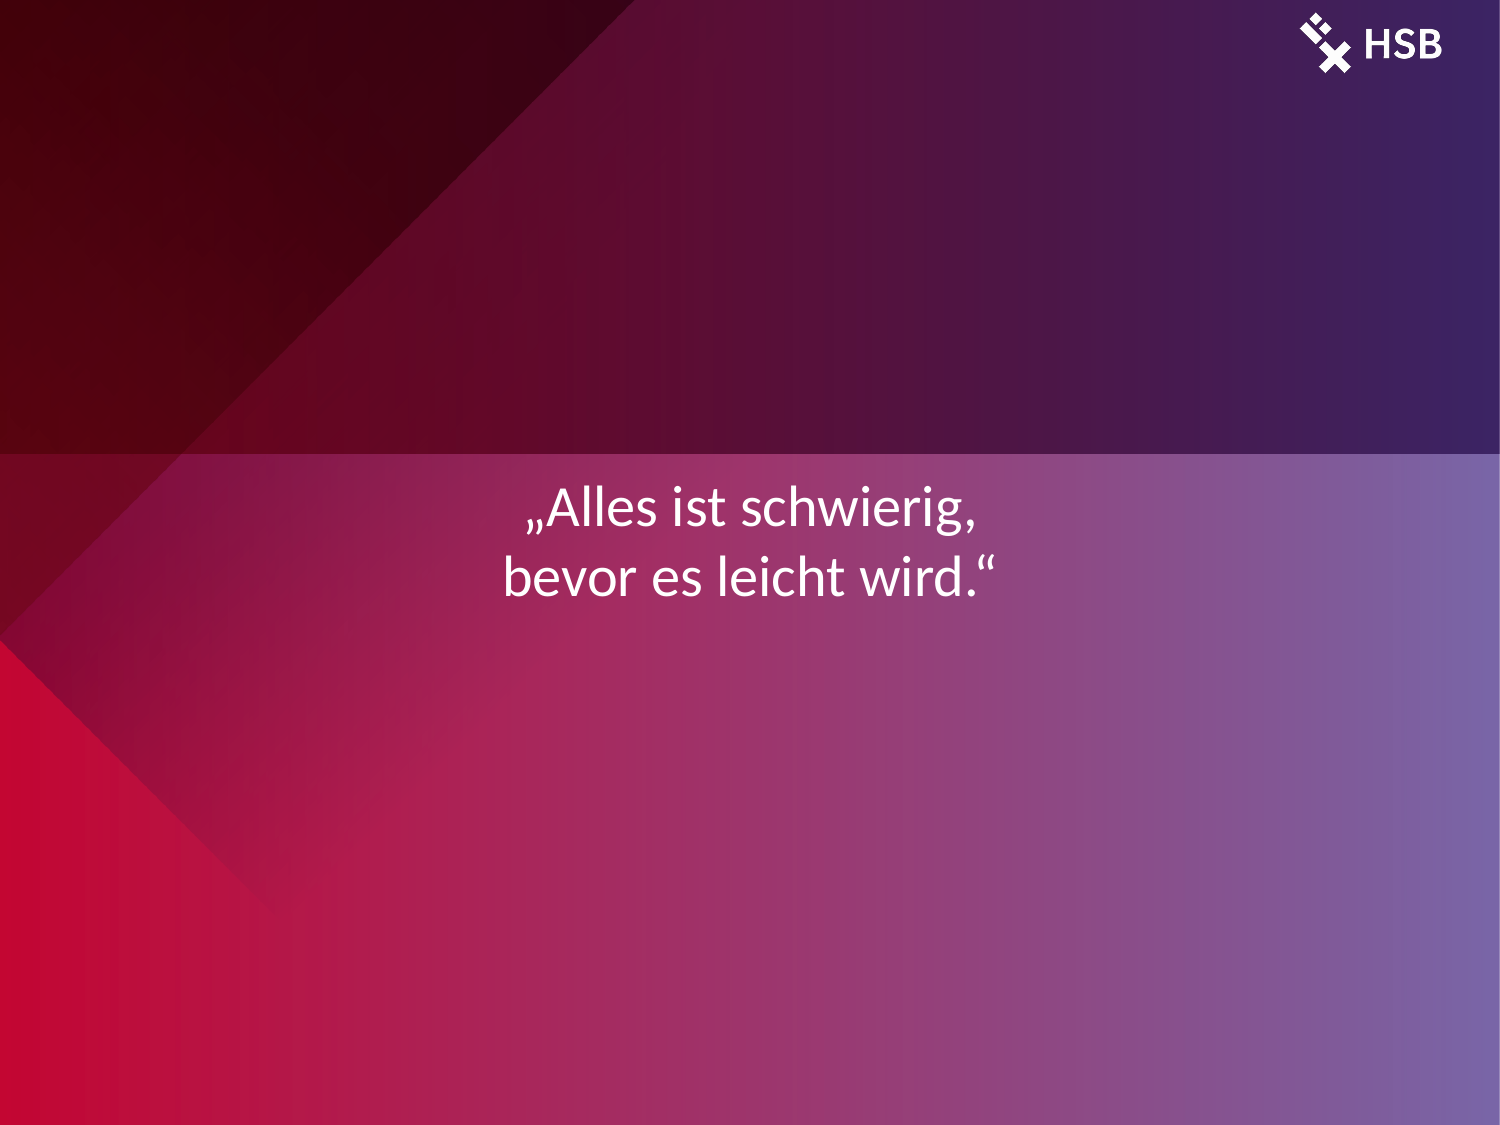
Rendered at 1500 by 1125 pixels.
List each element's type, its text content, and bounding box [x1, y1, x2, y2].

picture [0, 0, 1500, 1125]
list „Alles ist schwierig, bevor es leicht wird.“ [58, 468, 1442, 817]
